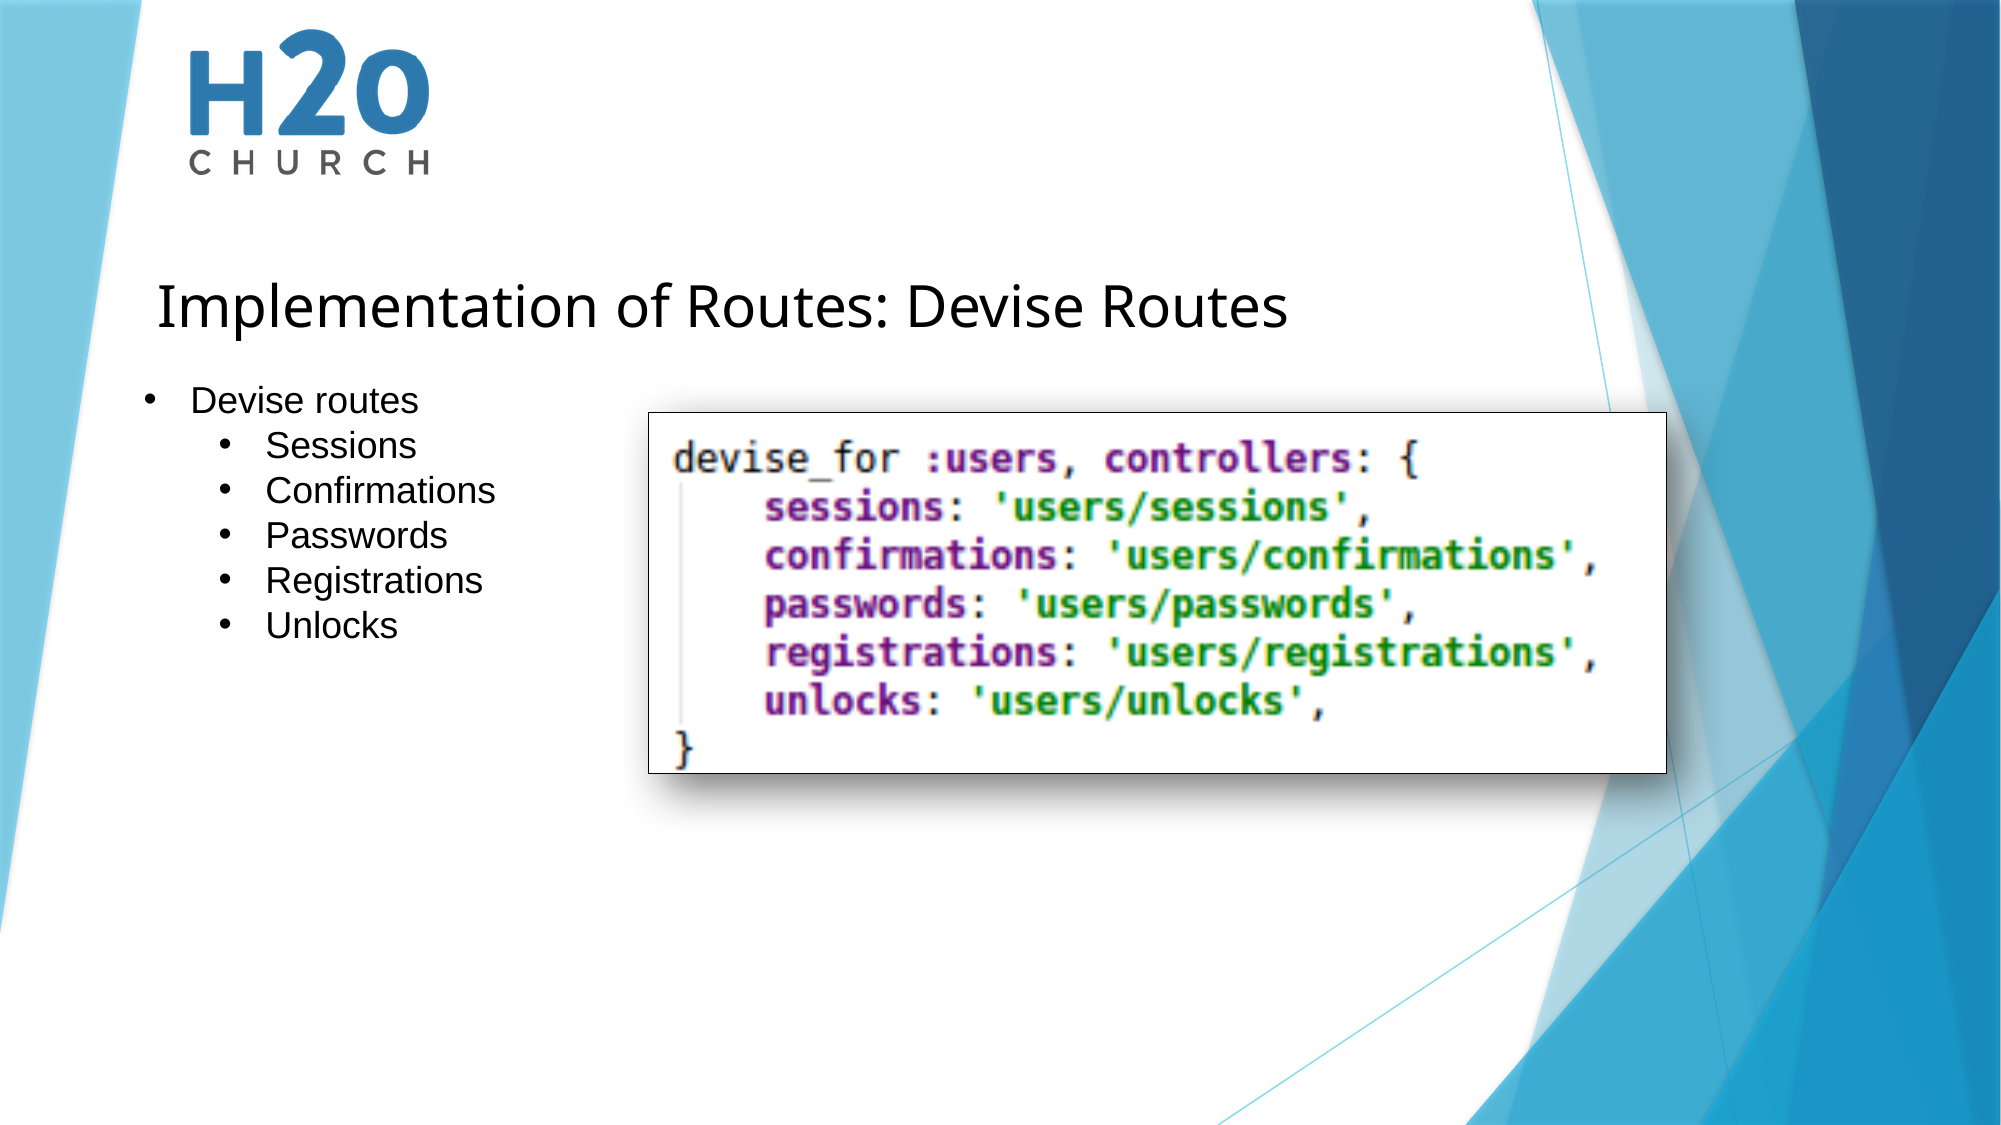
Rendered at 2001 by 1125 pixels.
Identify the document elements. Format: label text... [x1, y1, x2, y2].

text_box Implementation of Routes: Devise Routes [143, 261, 1600, 347]
picture [142, 25, 471, 177]
text_box Devise routes Sessions Confirmations Passwords Registrations Unlocks [128, 368, 1623, 699]
picture [648, 411, 1668, 775]
